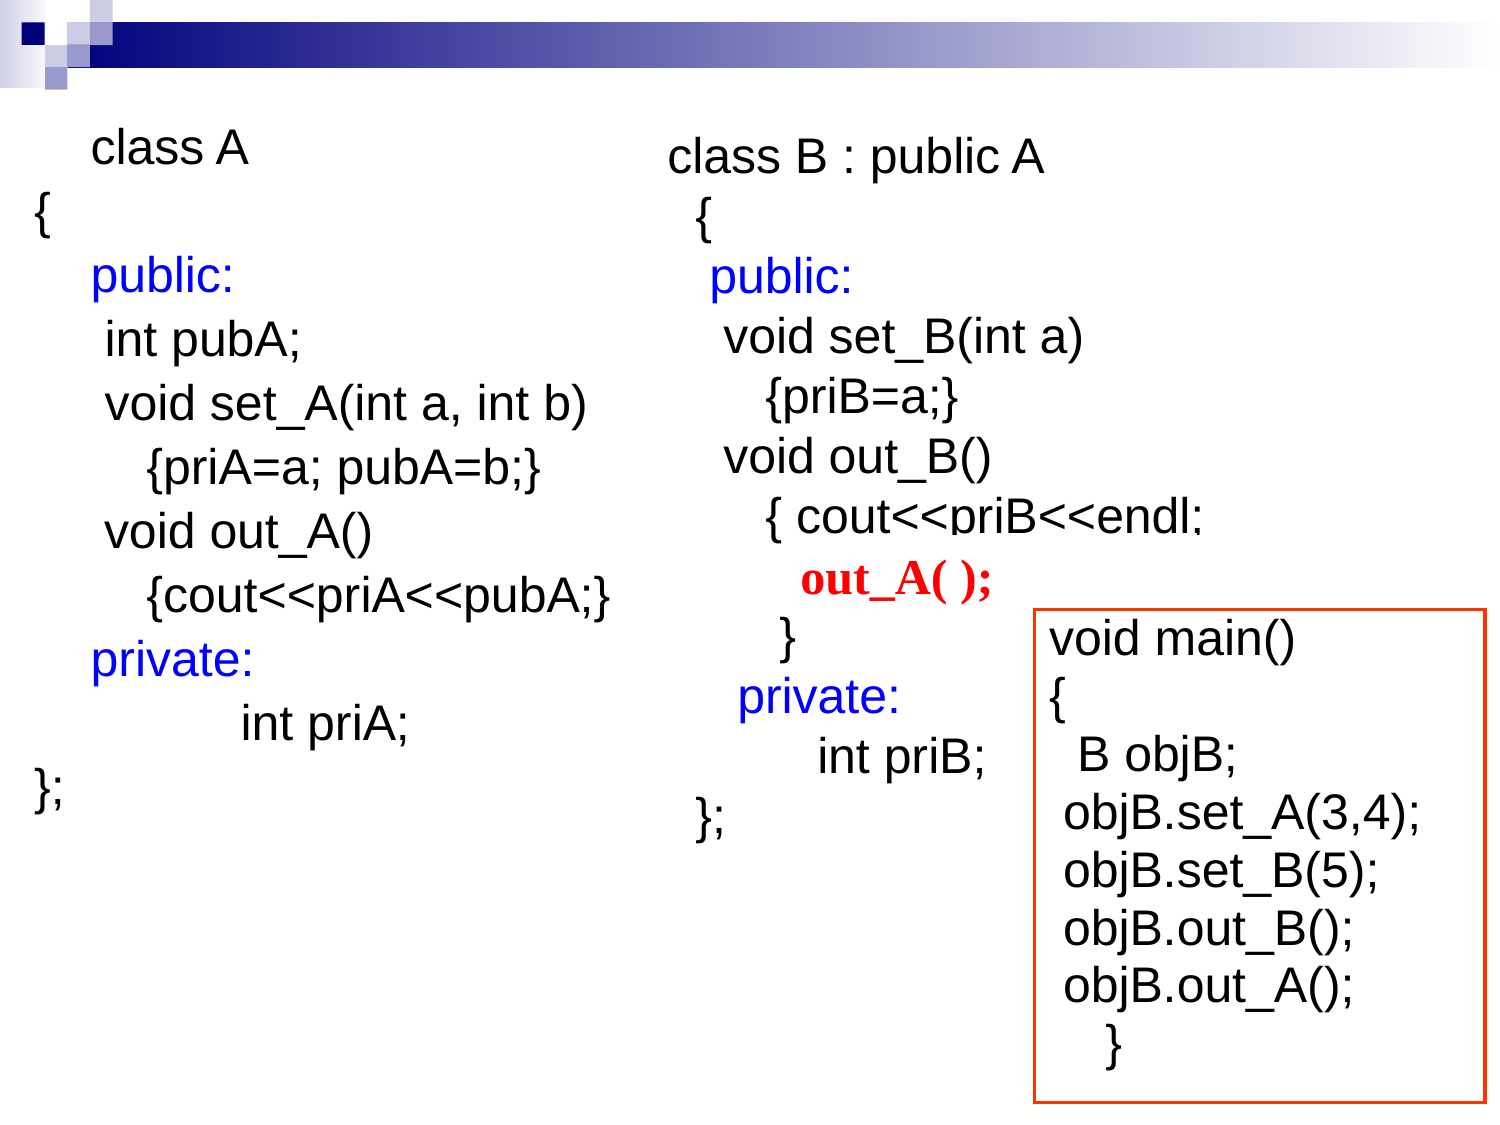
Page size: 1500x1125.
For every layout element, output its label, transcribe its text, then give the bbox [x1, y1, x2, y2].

text_box class B : public A { public: void set_B(int a) {priB=a;} void out_B() { cout<<priB<<endl; cout<<priA<<pubA; } private: int priB; }; [667, 78, 1400, 889]
text_box void main() { B objB; objB.set_A(3,4); objB.set_B(5); objB.out_B(); objB.out_A(); } [1034, 609, 1485, 1103]
list class A { public: int pubA; void set_A(int a, int b) {priA=a; pubA=b;} void out_A() {cout<<priA<<pubA;} private: int priA; }; [18, 114, 1034, 1036]
text_box out_A( ); [784, 535, 1296, 614]
